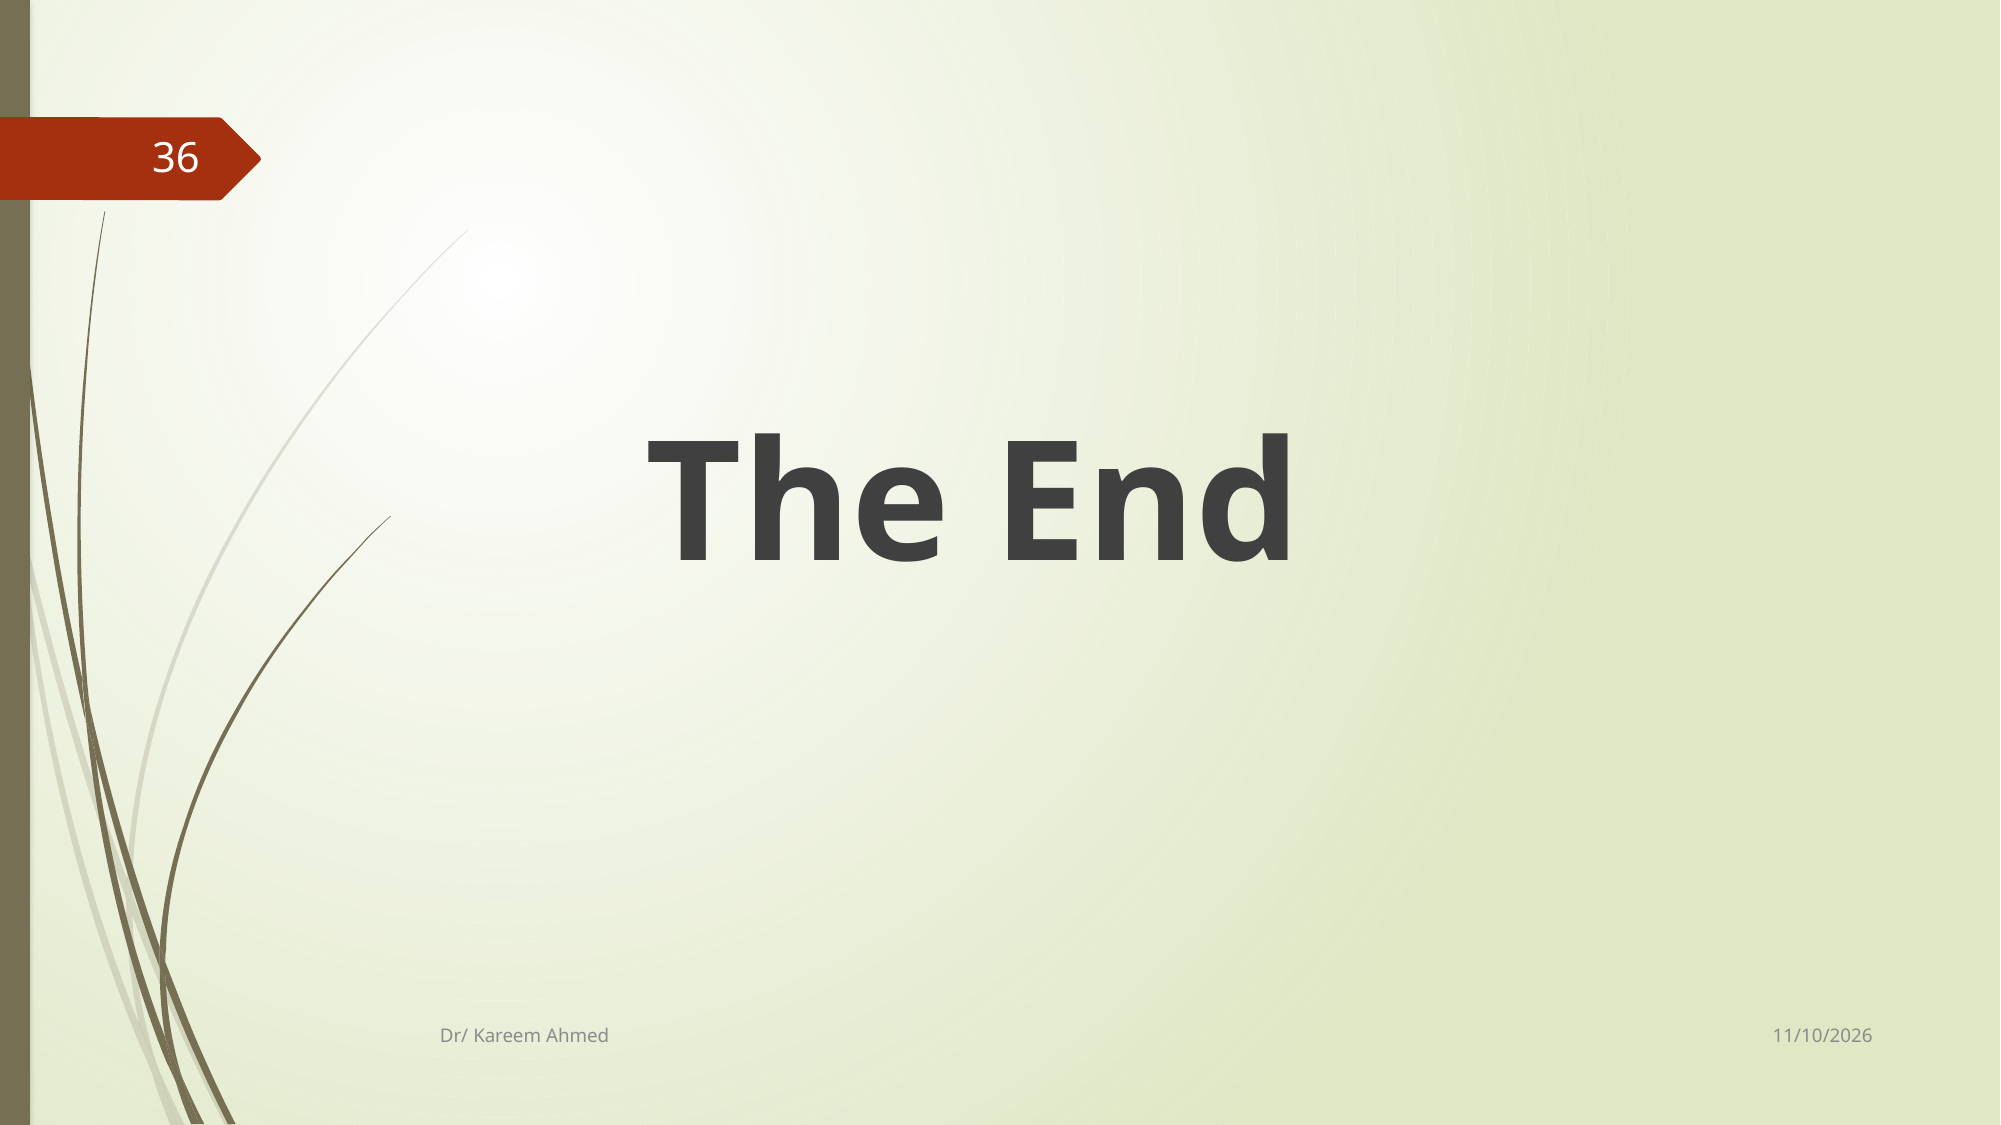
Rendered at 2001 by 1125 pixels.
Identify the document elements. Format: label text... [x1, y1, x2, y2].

footer Dr/ Kareem Ahmed [424, 1006, 1675, 1067]
slide_number 36 [87, 129, 216, 190]
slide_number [1699, 1005, 1888, 1067]
list The End [630, 385, 2000, 1006]
